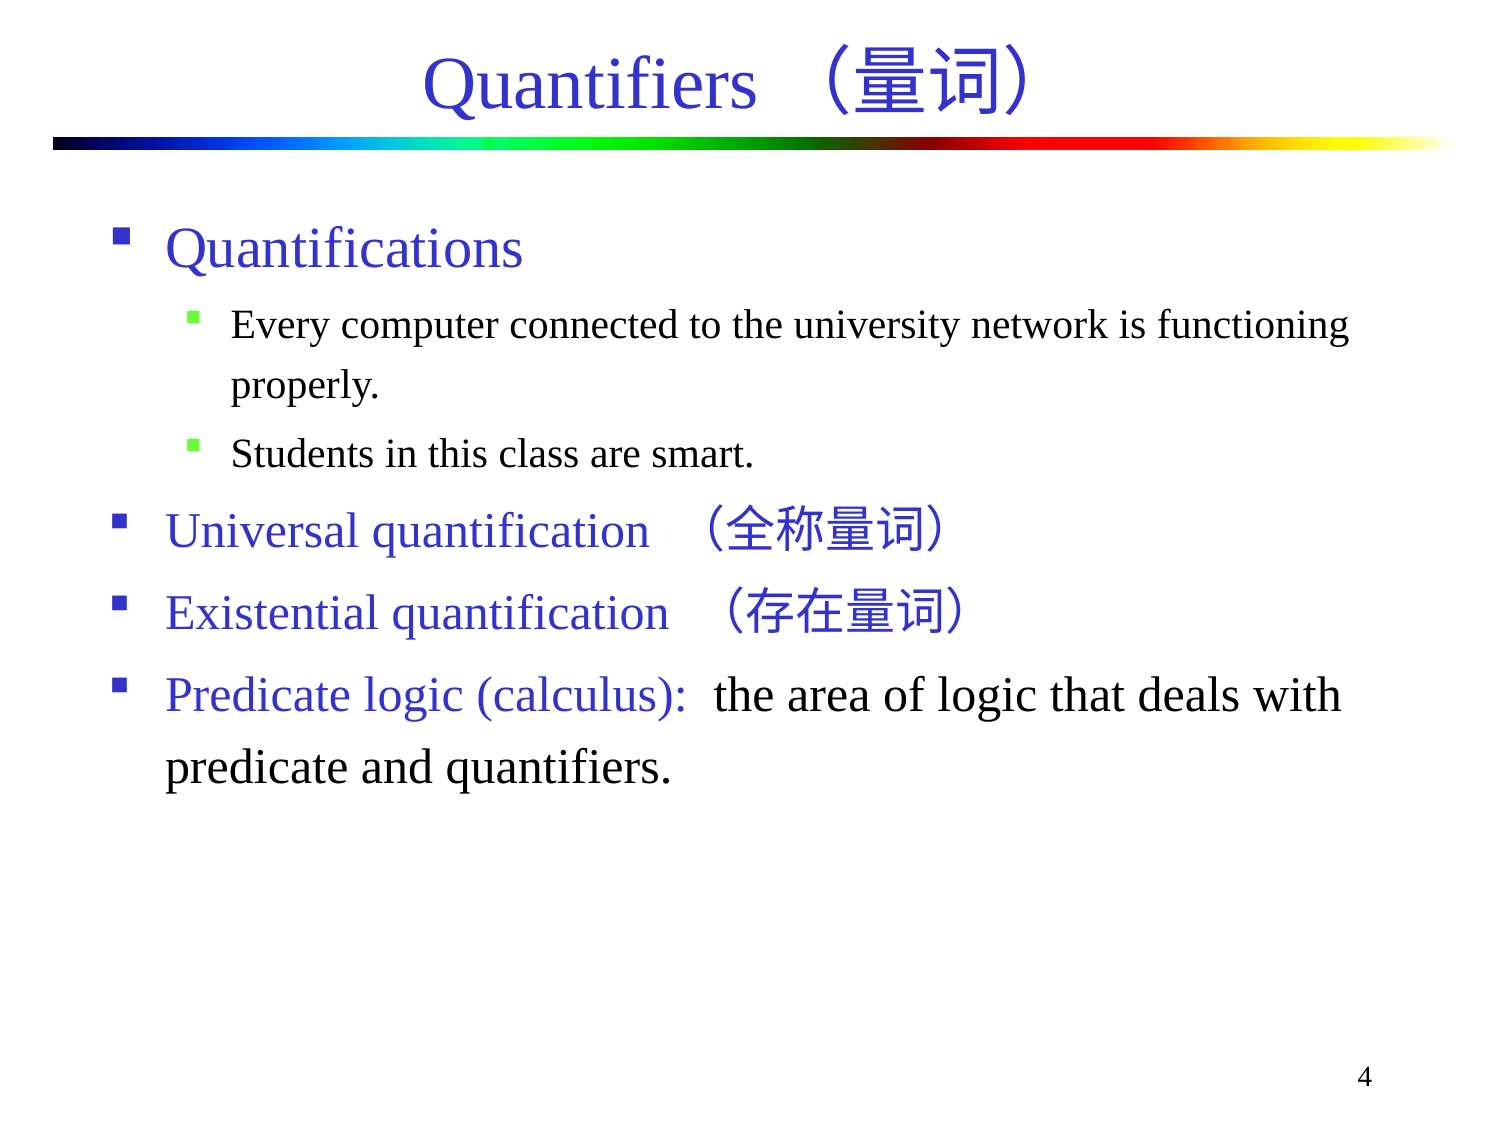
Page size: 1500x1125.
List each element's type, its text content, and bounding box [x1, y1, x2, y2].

slide_number 4 [1149, 1049, 1388, 1101]
picture [379, 137, 1454, 150]
picture [53, 137, 351, 150]
list Quantifications Every computer connected to the university network is functioning properly. Students in this class are smart. Universal quantification （全称量词） Existential quantification （存在量词） Predicate logic (calculus): the area of logic that deals with predicate and quantifiers. [93, 187, 1412, 1047]
title Quantifiers（量词） [111, 18, 1388, 138]
